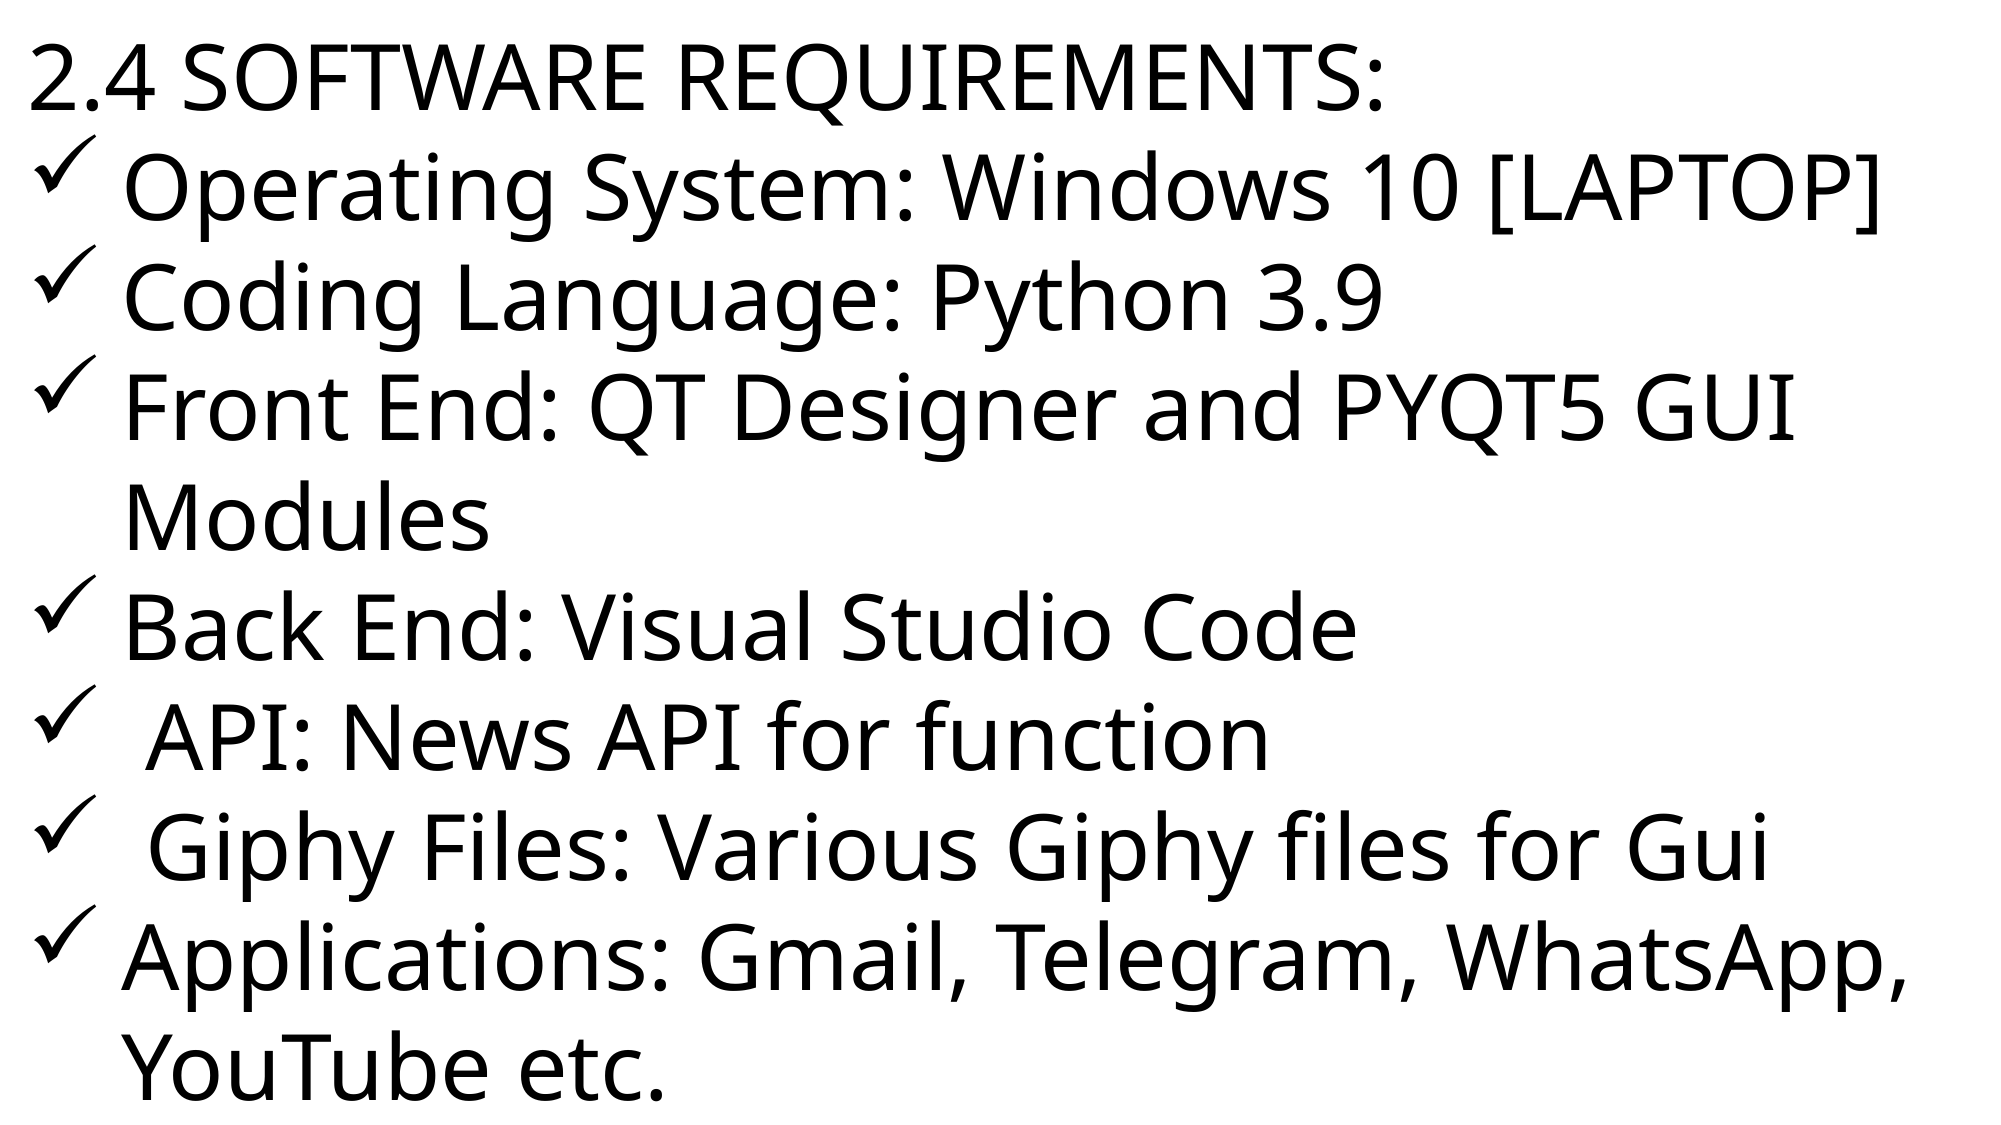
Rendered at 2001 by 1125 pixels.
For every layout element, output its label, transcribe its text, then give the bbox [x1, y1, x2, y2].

text_box 2.4 SOFTWARE REQUIREMENTS: Operating System: Windows 10 [LAPTOP] Coding Language: Python 3.9 Front End: QT Designer and PYQT5 GUI Modules Back End: Visual Studio Code API: News API for function Giphy Files: Various Giphy files for Gui Applications: Gmail, Telegram, WhatsApp, YouTube etc. [13, 11, 1977, 1125]
